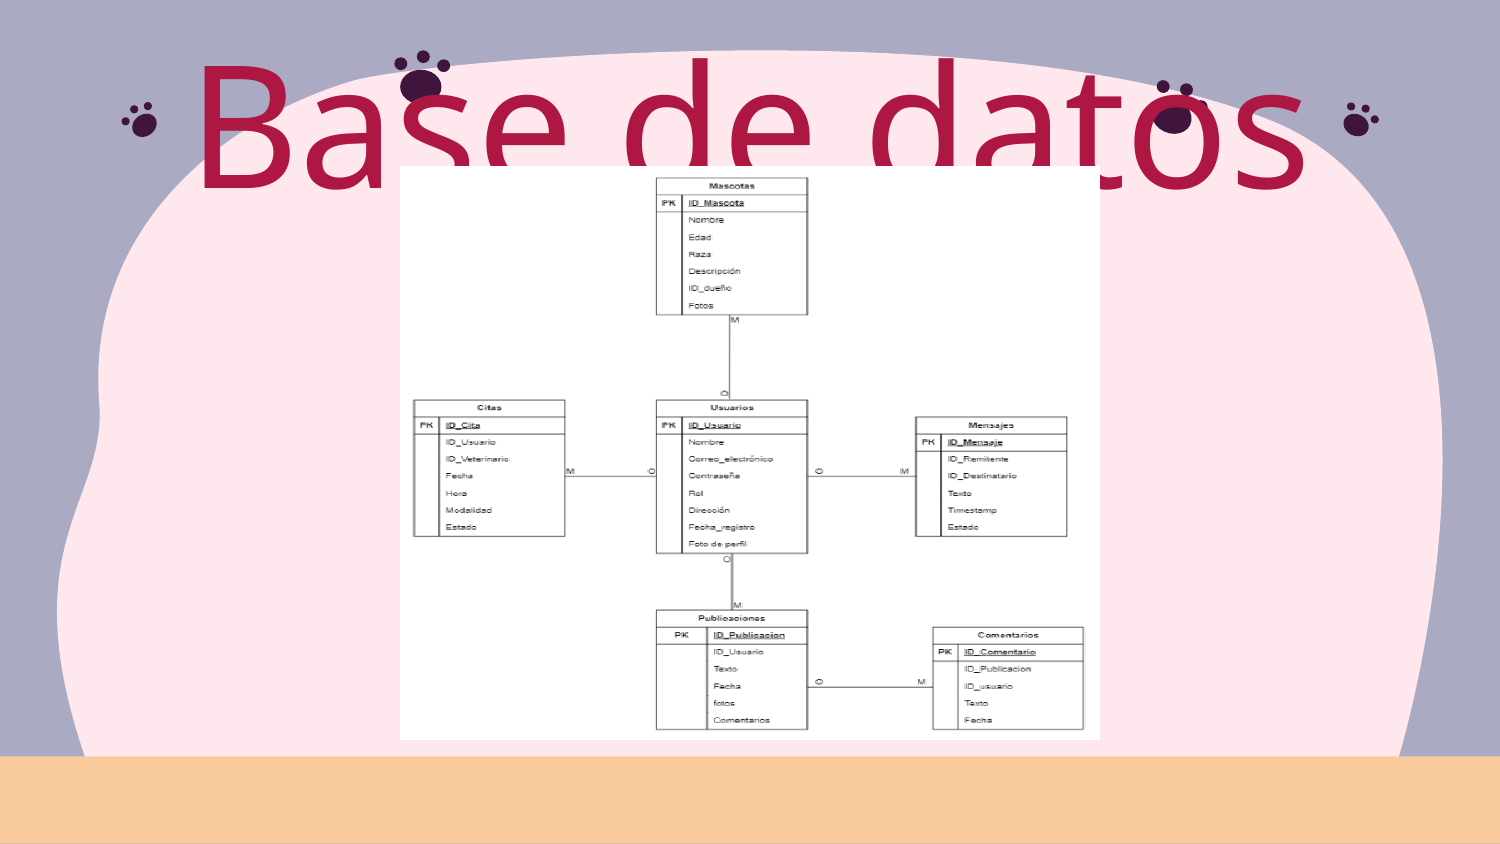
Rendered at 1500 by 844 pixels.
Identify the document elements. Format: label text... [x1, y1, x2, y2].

picture [400, 166, 1100, 741]
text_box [1148, 80, 1205, 135]
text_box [123, 102, 160, 138]
title Base de datos [118, 72, 1382, 167]
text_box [1341, 102, 1378, 138]
